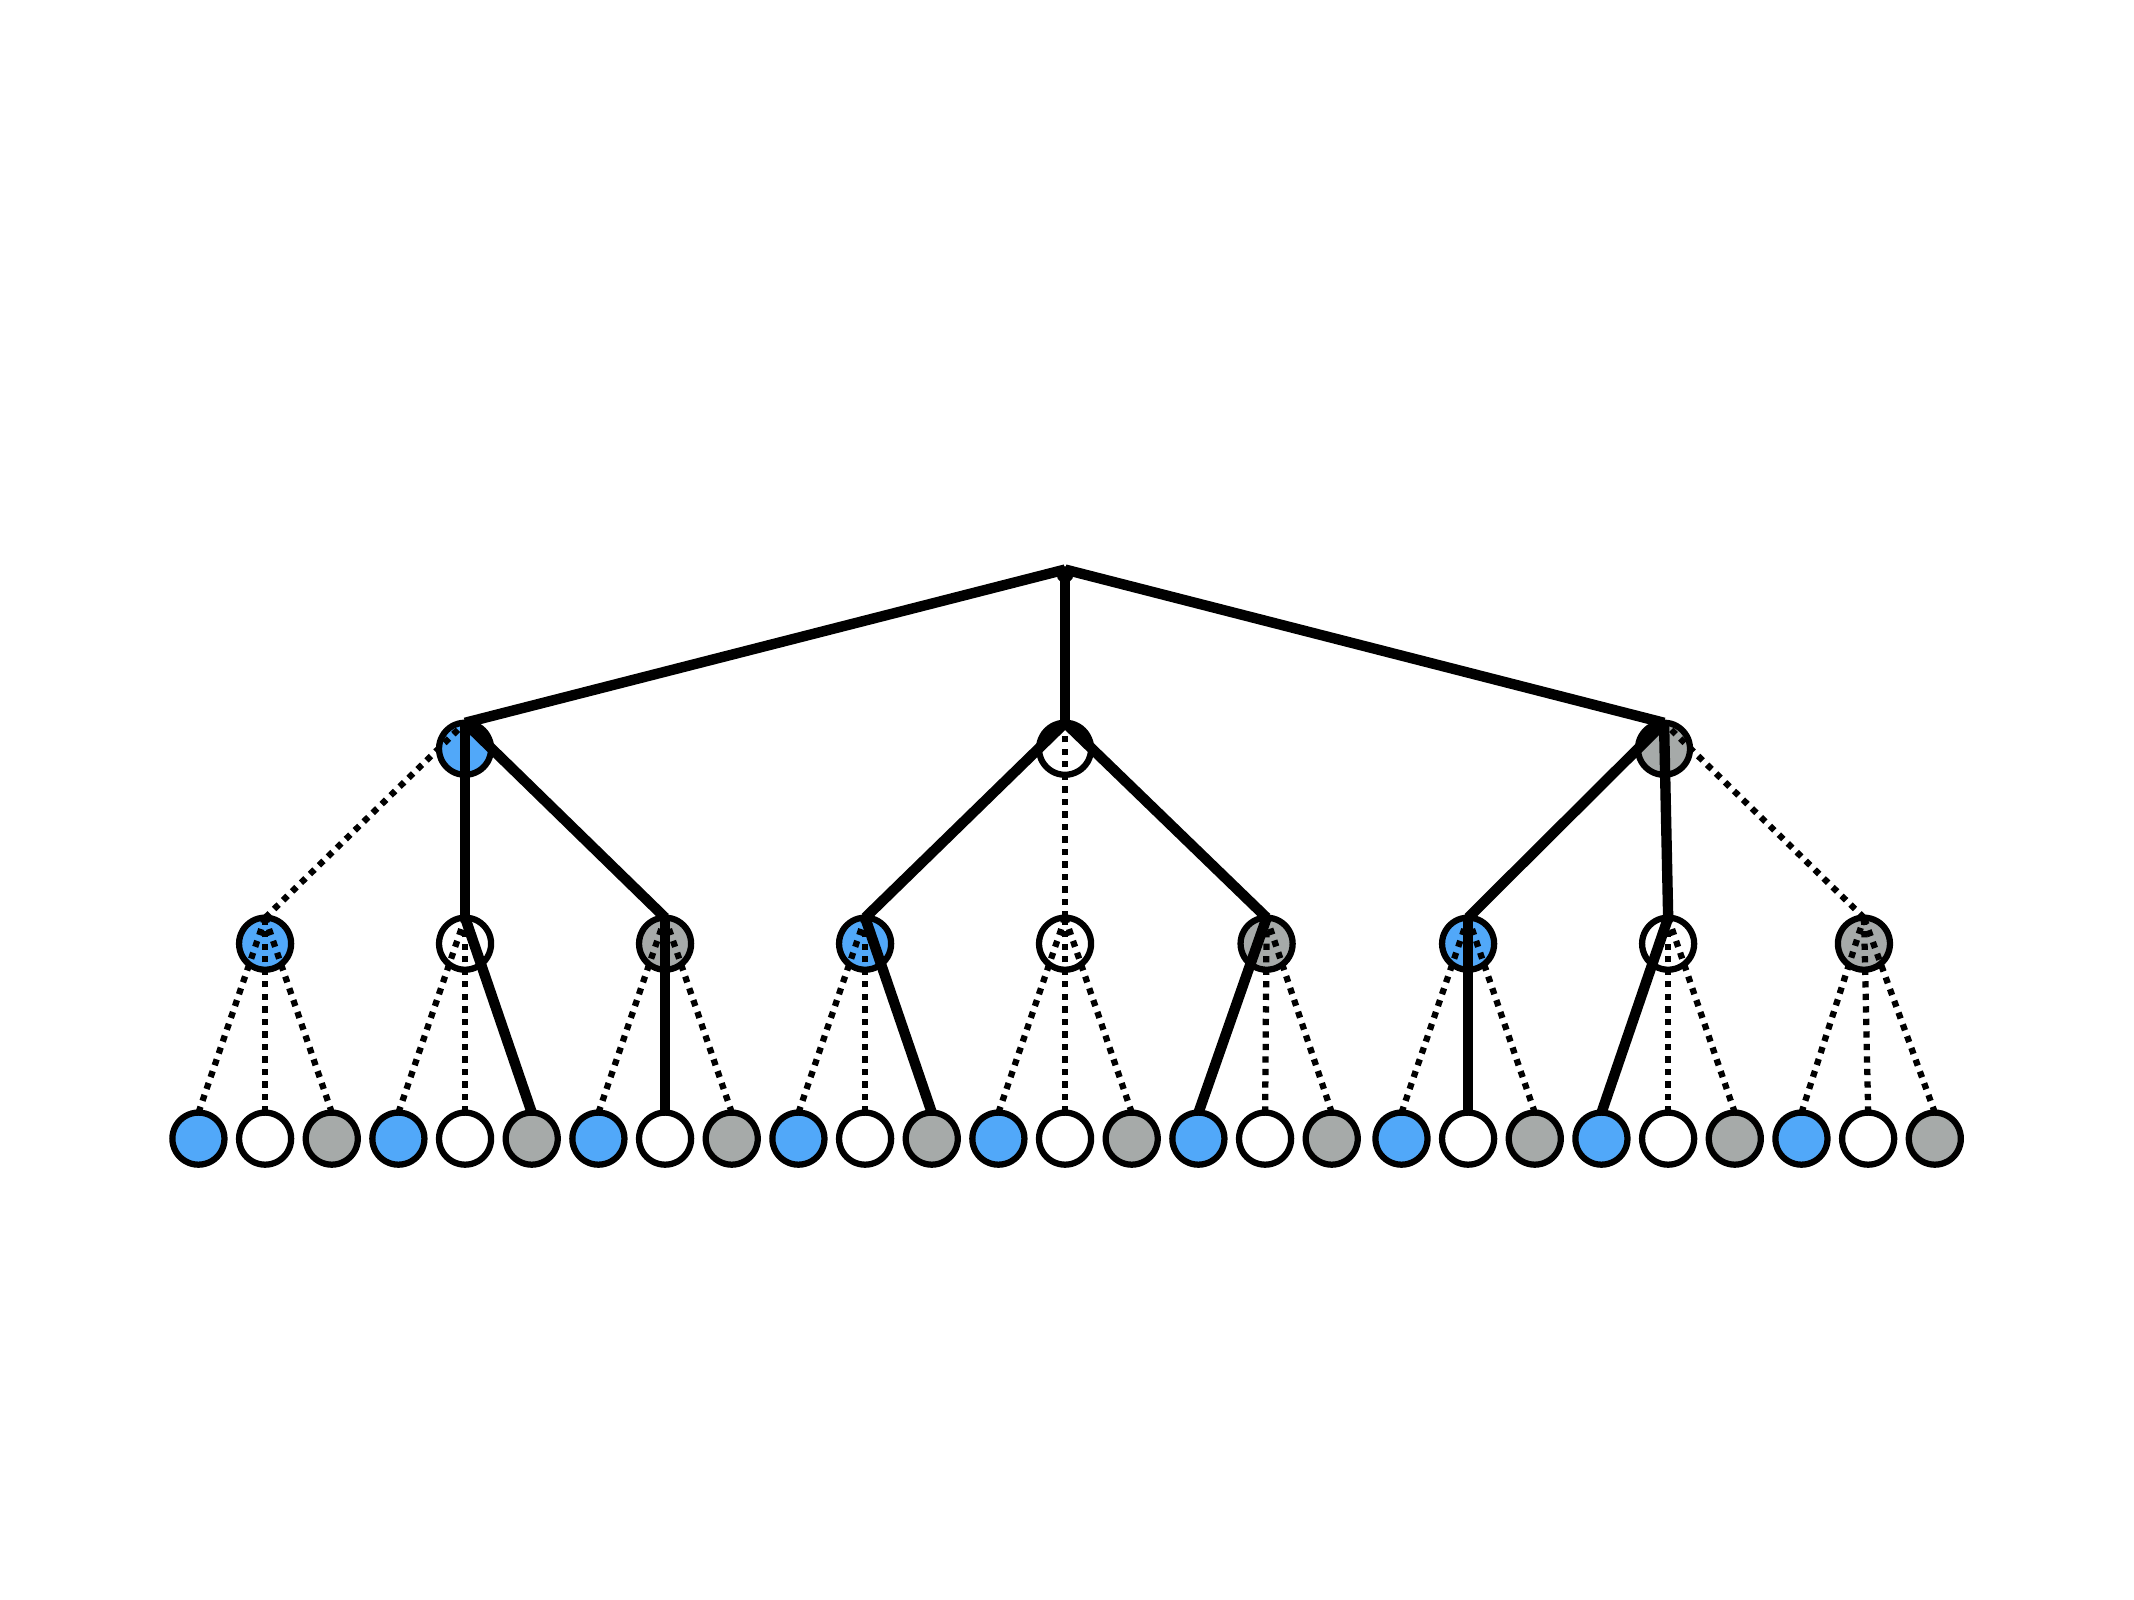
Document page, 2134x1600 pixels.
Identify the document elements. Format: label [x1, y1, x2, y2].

text_box [172, 574, 1961, 1165]
